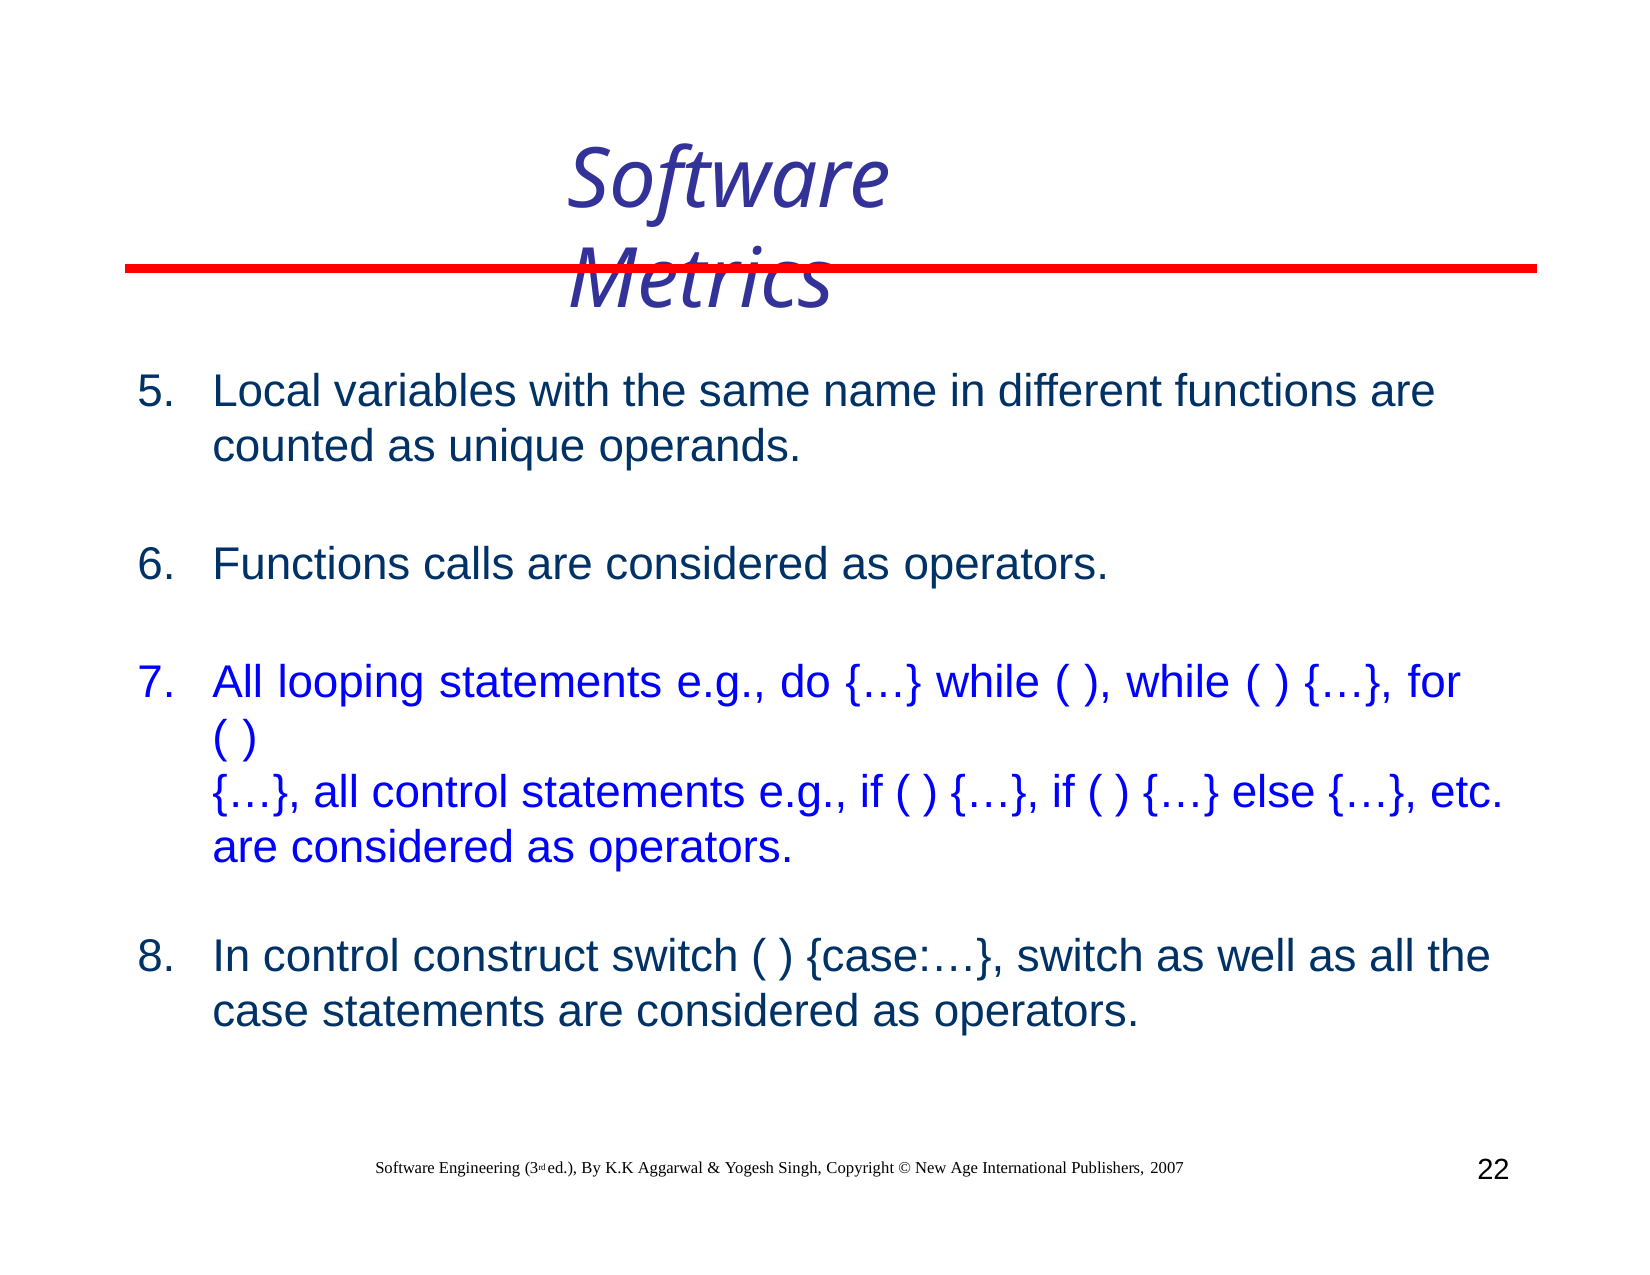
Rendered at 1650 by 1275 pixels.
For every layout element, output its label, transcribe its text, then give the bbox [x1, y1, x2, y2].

title Software Metrics [565, 122, 1084, 268]
title Software Metrics [565, 269, 1084, 338]
text_box Local variables with the same name in different functions are counted as unique operands. Functions calls are considered as operators. All looping statements e.g., do {…} while ( ), while ( ) {…}, for ( ) {…}, all control statements e.g., if ( ) {…}, if ( ) {…} else {…}, etc. are considered as operators. In control construct switch ( ) {case:…}, switch as well as all the case statements are considered as operators. [135, 359, 1527, 1036]
footer Software Engineering (3rd ed.), By K.K Aggarwal & Yogesh Singh, Copyright © New Age International Publishers, 2007 [373, 1158, 1189, 1275]
slide_number 22 [1471, 1154, 1517, 1275]
